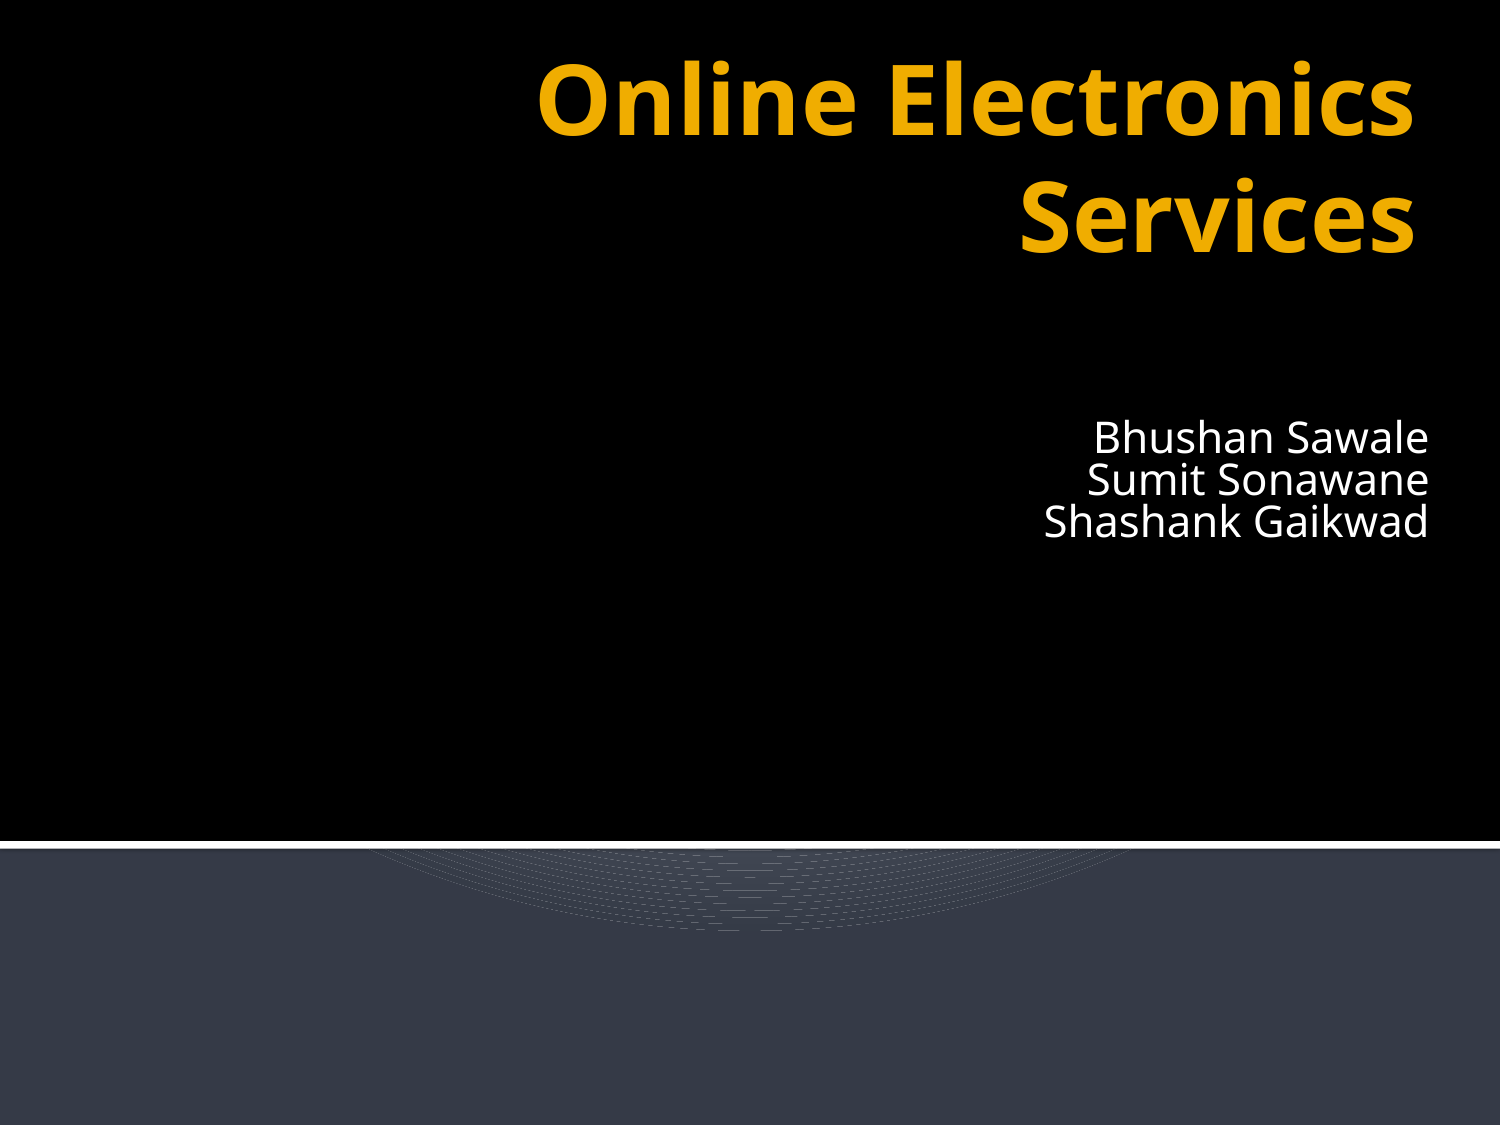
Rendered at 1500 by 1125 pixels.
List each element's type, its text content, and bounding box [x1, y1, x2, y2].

title Online Electronics Services [237, 37, 1425, 299]
subtitle Bhushan Sawale Sumit Sonawane Shashank Gaikwad [112, 299, 1438, 546]
